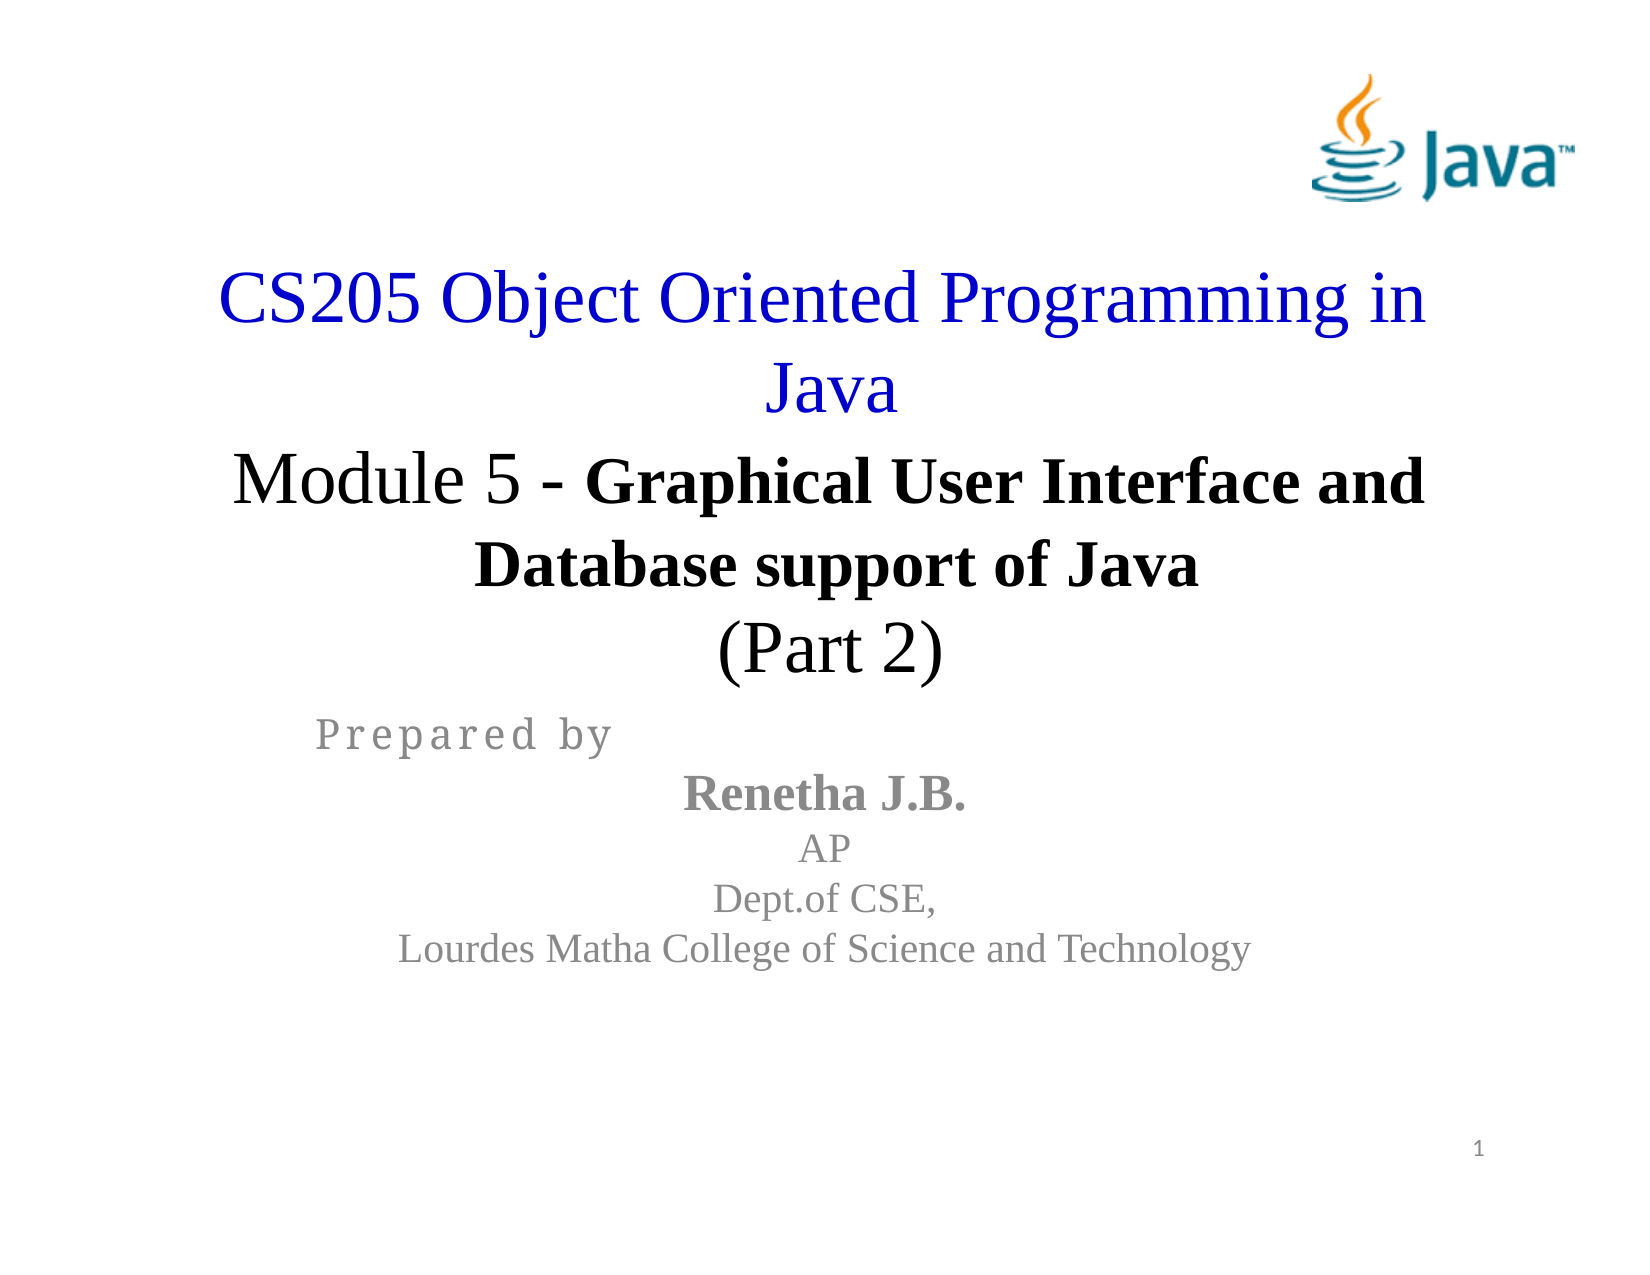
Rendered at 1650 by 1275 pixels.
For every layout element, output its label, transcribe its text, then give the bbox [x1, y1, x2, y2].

text_box 1 [1469, 1129, 1487, 1162]
list CS205 Object Oriented Programming in Java Module 5 - Graphical User Interface and Database support of Java [162, 215, 1488, 973]
picture [1312, 74, 1576, 202]
text_box (Part 2) Prepared by Renetha J.B. AP Dept.of CSE, Lourdes Matha College of Science and Technology [312, 558, 1255, 972]
